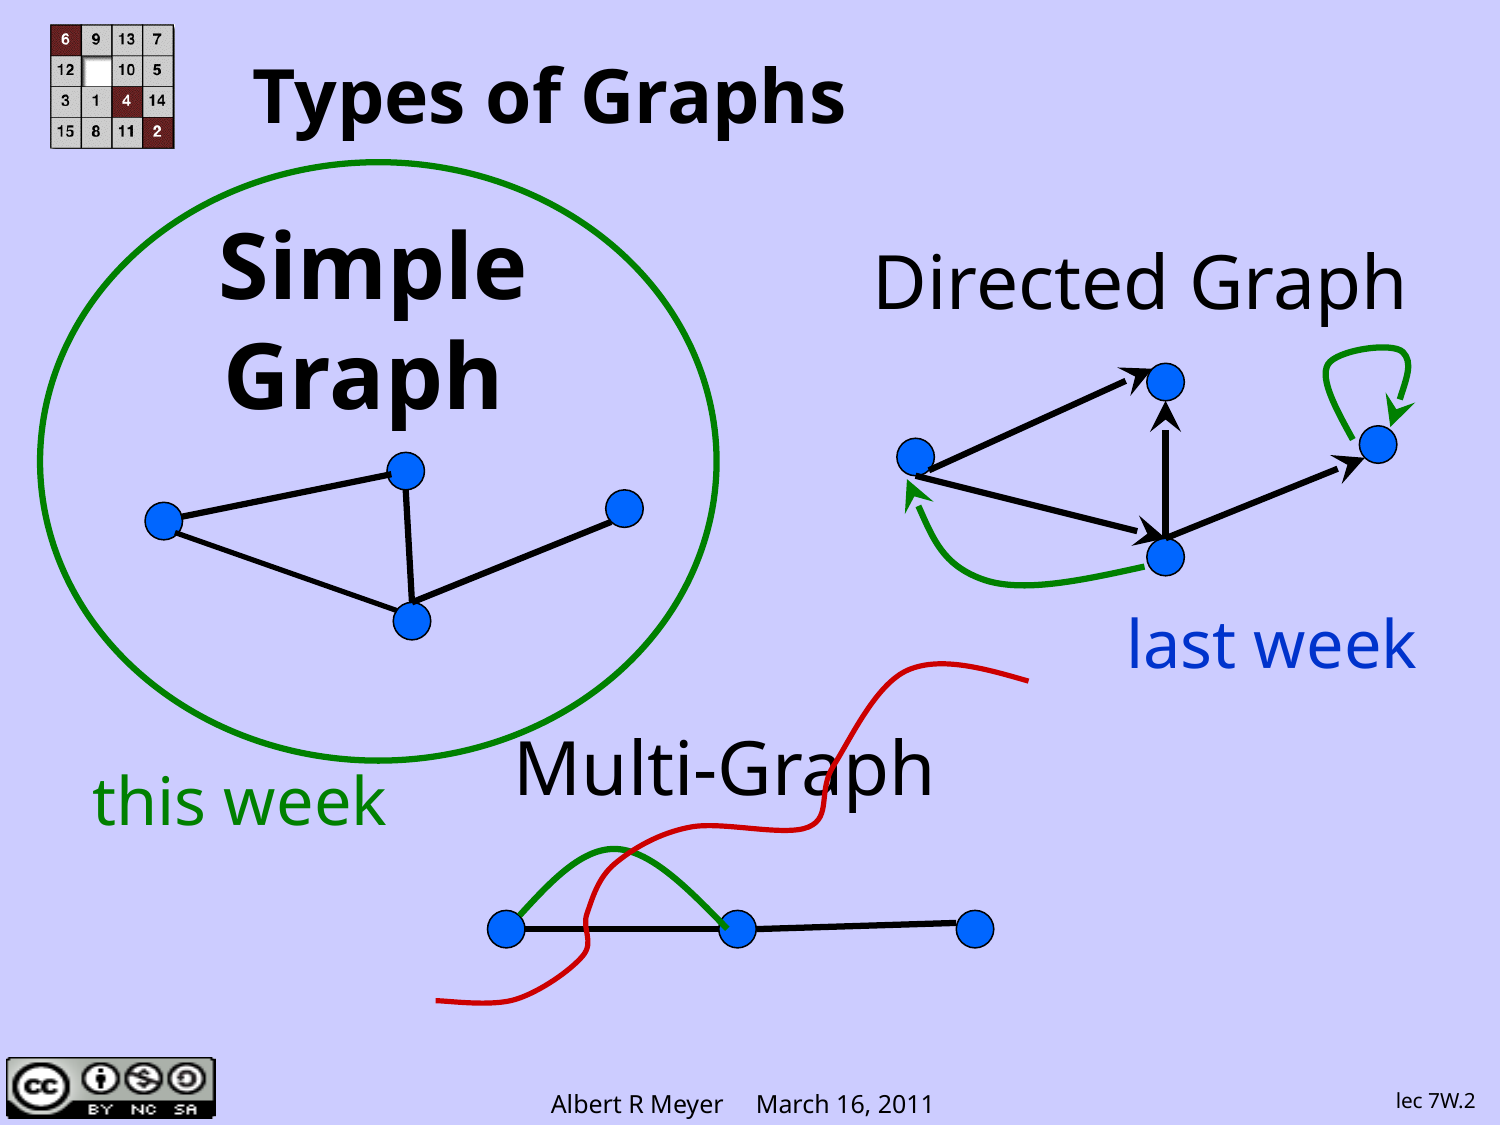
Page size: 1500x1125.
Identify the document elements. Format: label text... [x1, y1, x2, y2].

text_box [93, 200, 644, 641]
slide_number lec 7W.2 [1247, 1079, 1491, 1121]
text_box last week [1111, 594, 1433, 690]
picture [50, 24, 175, 149]
title Types of Graphs [237, 0, 1476, 188]
text_box [112, 281, 717, 760]
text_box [854, 226, 1428, 594]
text_box this week [77, 751, 403, 847]
picture [6, 1057, 216, 1119]
text_box [215, 162, 541, 199]
text_box [40, 307, 88, 616]
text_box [487, 712, 994, 949]
text_box [866, 663, 1029, 711]
text_box [435, 956, 583, 1004]
